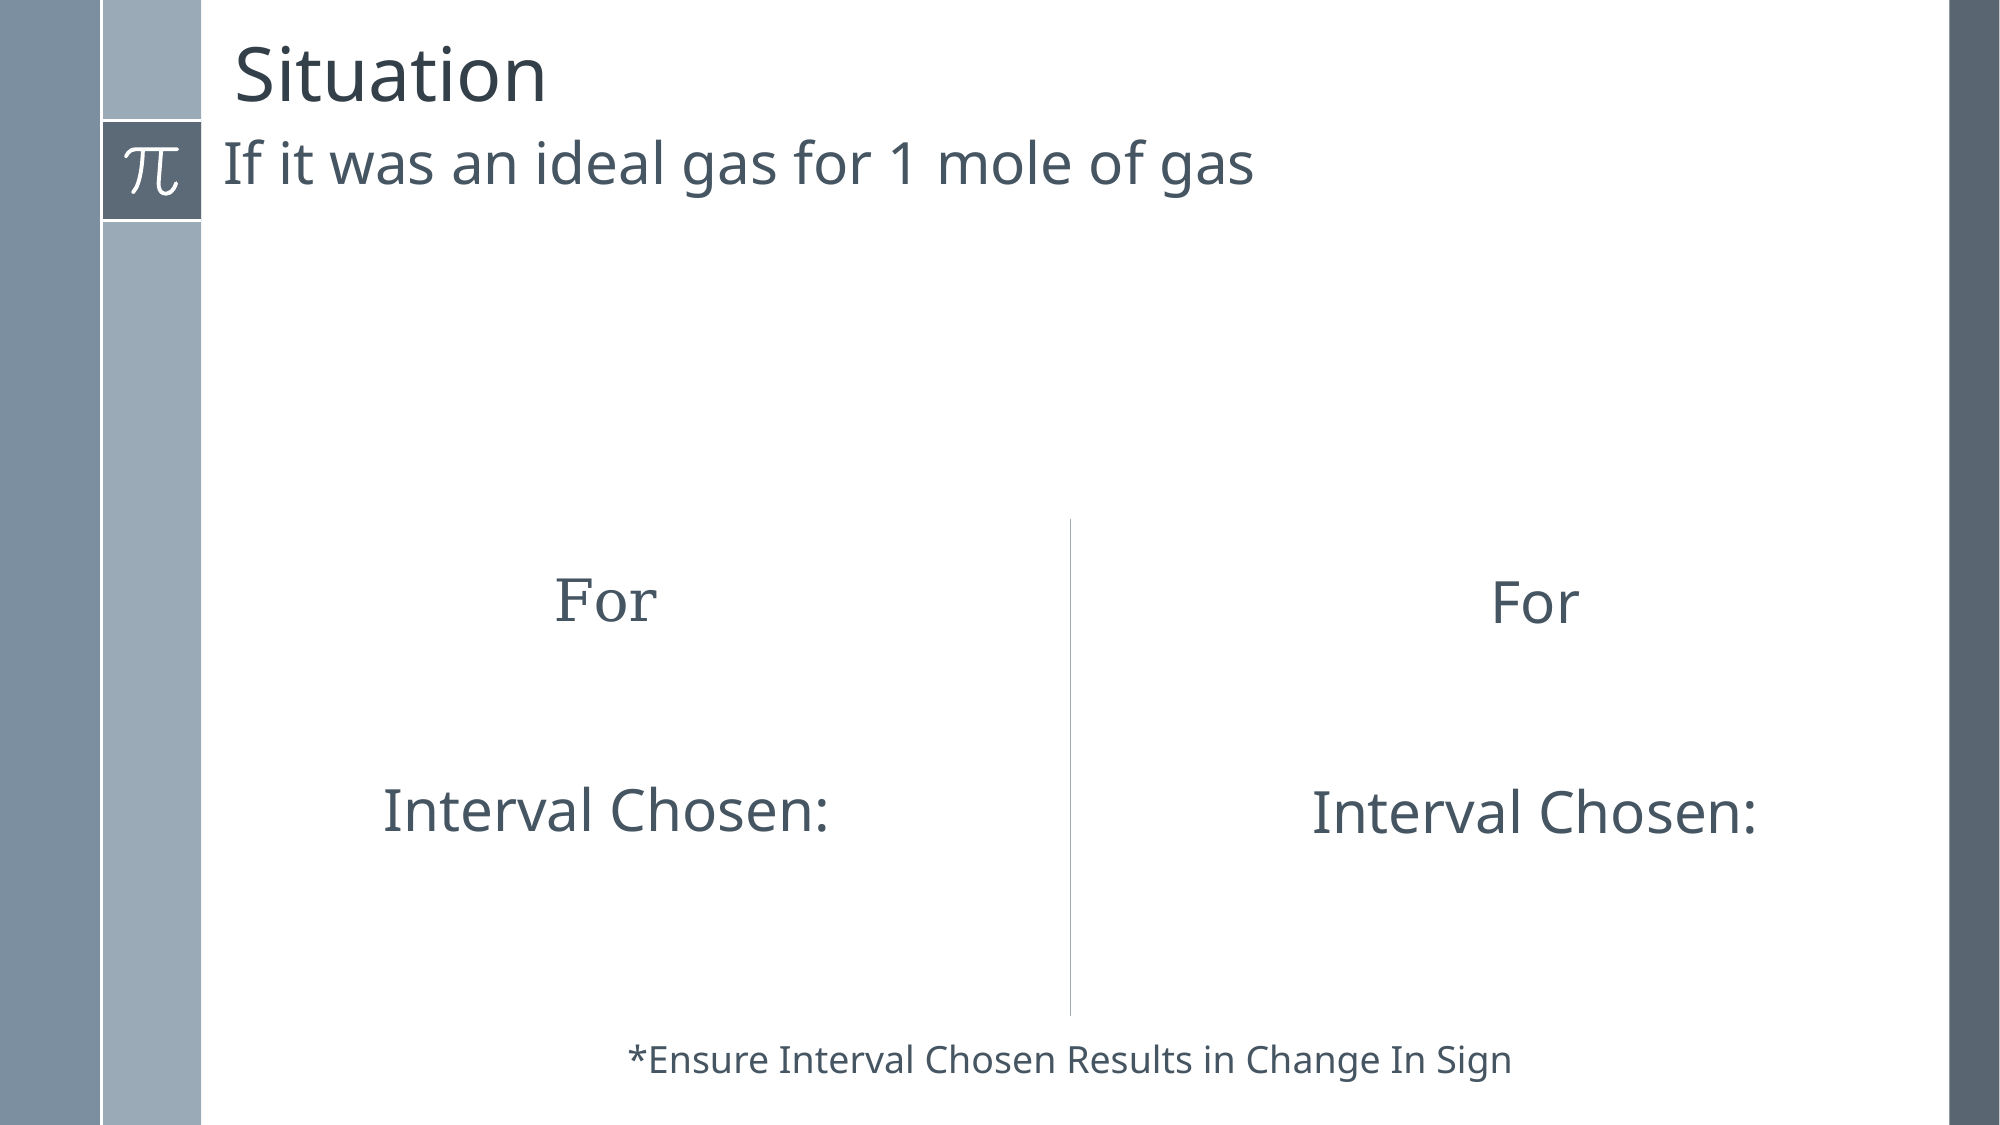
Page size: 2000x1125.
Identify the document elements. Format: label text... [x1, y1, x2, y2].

title Situation [220, 13, 1698, 126]
text_box [259, 203, 1865, 1096]
text_box *Ensure Interval Chosen Results in Change In Sign [586, 1028, 1555, 1088]
